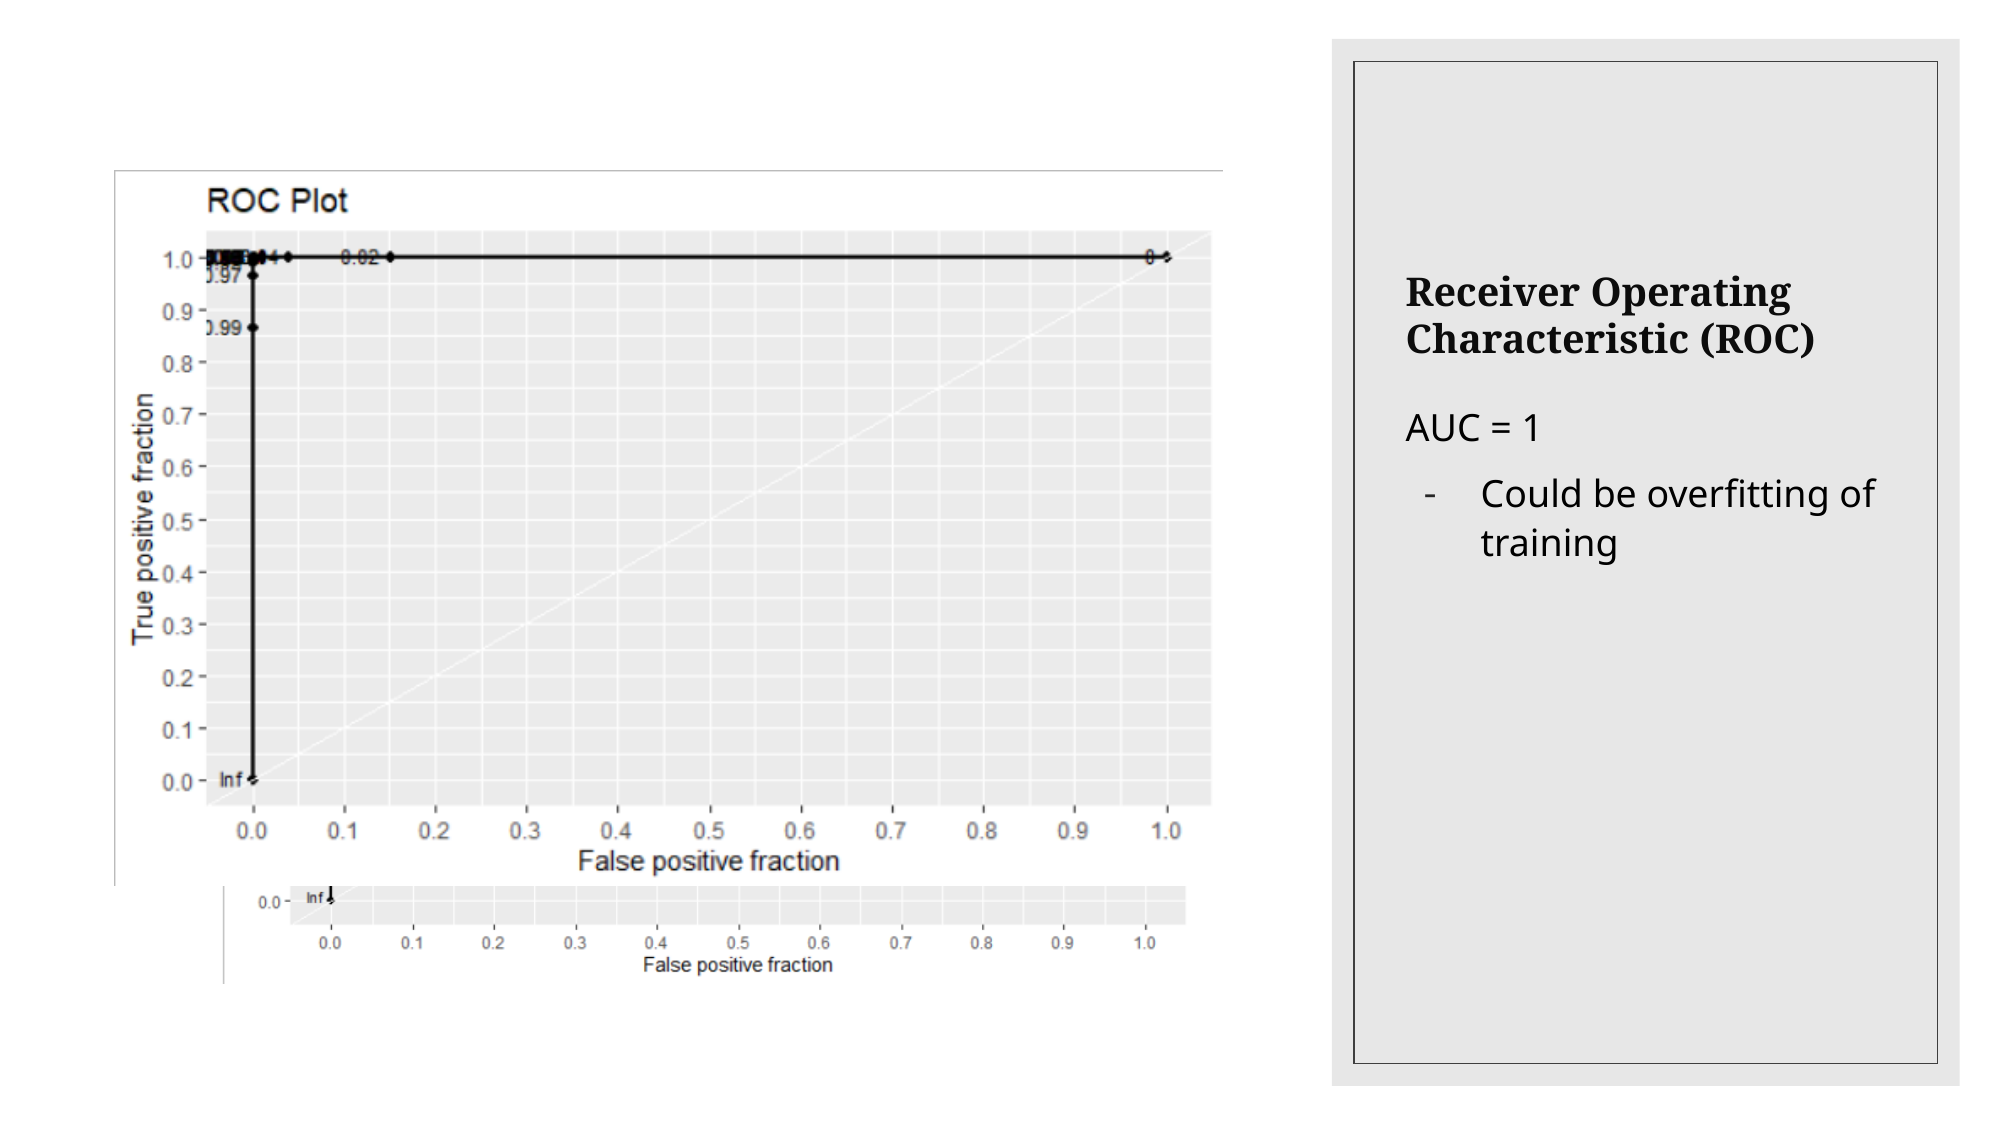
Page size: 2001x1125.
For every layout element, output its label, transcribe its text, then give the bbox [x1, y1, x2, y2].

list AUC = 1 Could be overfitting of training [1390, 391, 1907, 968]
picture [37, 38, 1301, 1087]
title Receiver Operating Characteristic (ROC) [1390, 98, 1907, 369]
